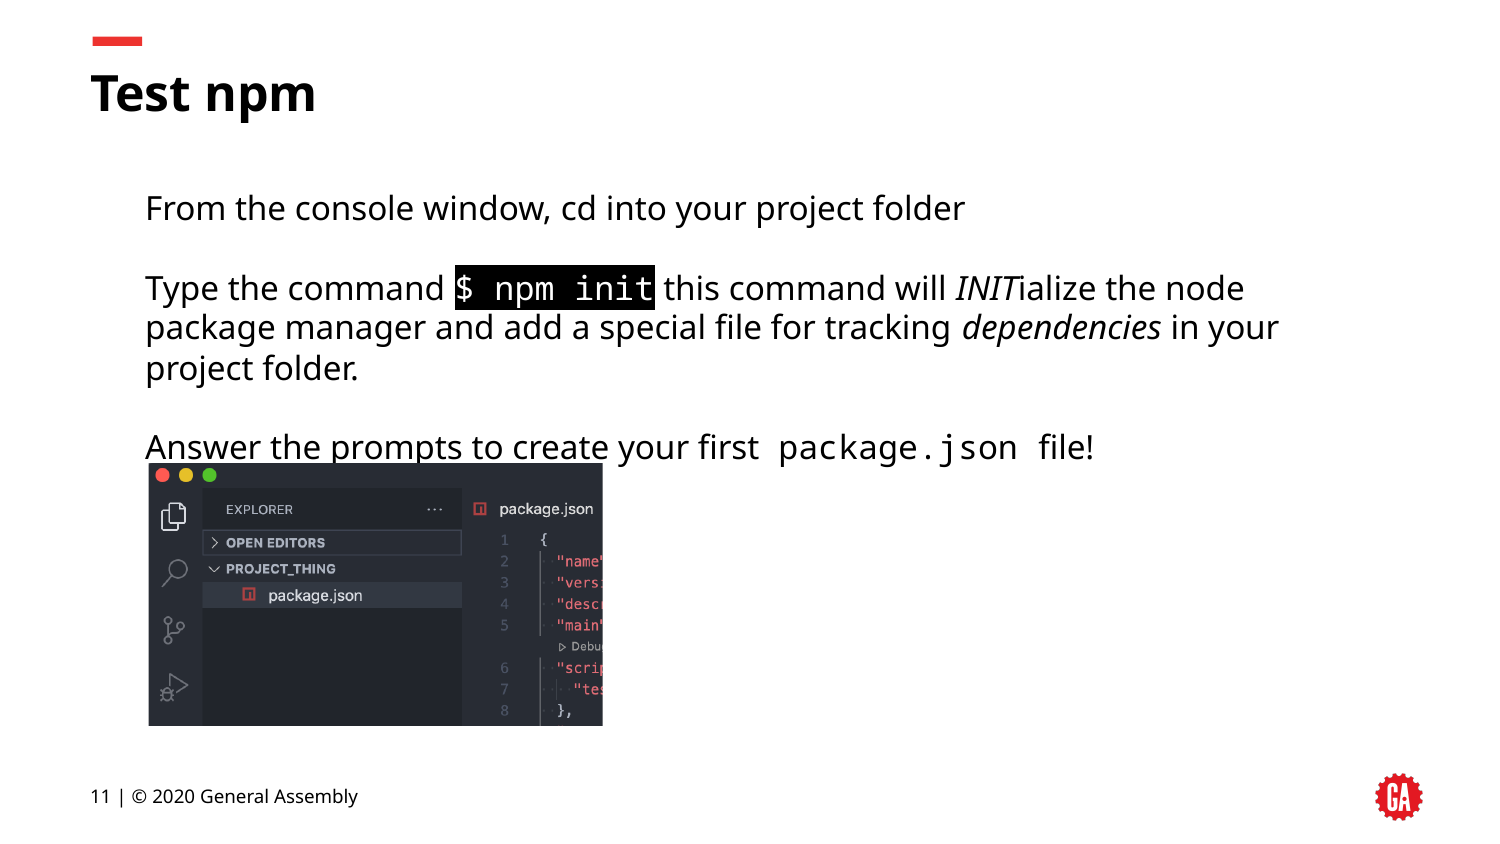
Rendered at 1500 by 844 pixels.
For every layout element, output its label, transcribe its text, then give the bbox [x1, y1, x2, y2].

slide_number 11 | © 2020 General Assembly [75, 764, 465, 830]
text_box From the console window, cd into your project folder Type the command $ npm init this command will INITialize the node package manager and add a special file for tracking dependencies in your project folder. Answer the prompts to create your first package.json file! [130, 171, 1342, 522]
title Test npm [75, 46, 1473, 140]
picture [148, 463, 603, 726]
picture [1373, 771, 1425, 823]
